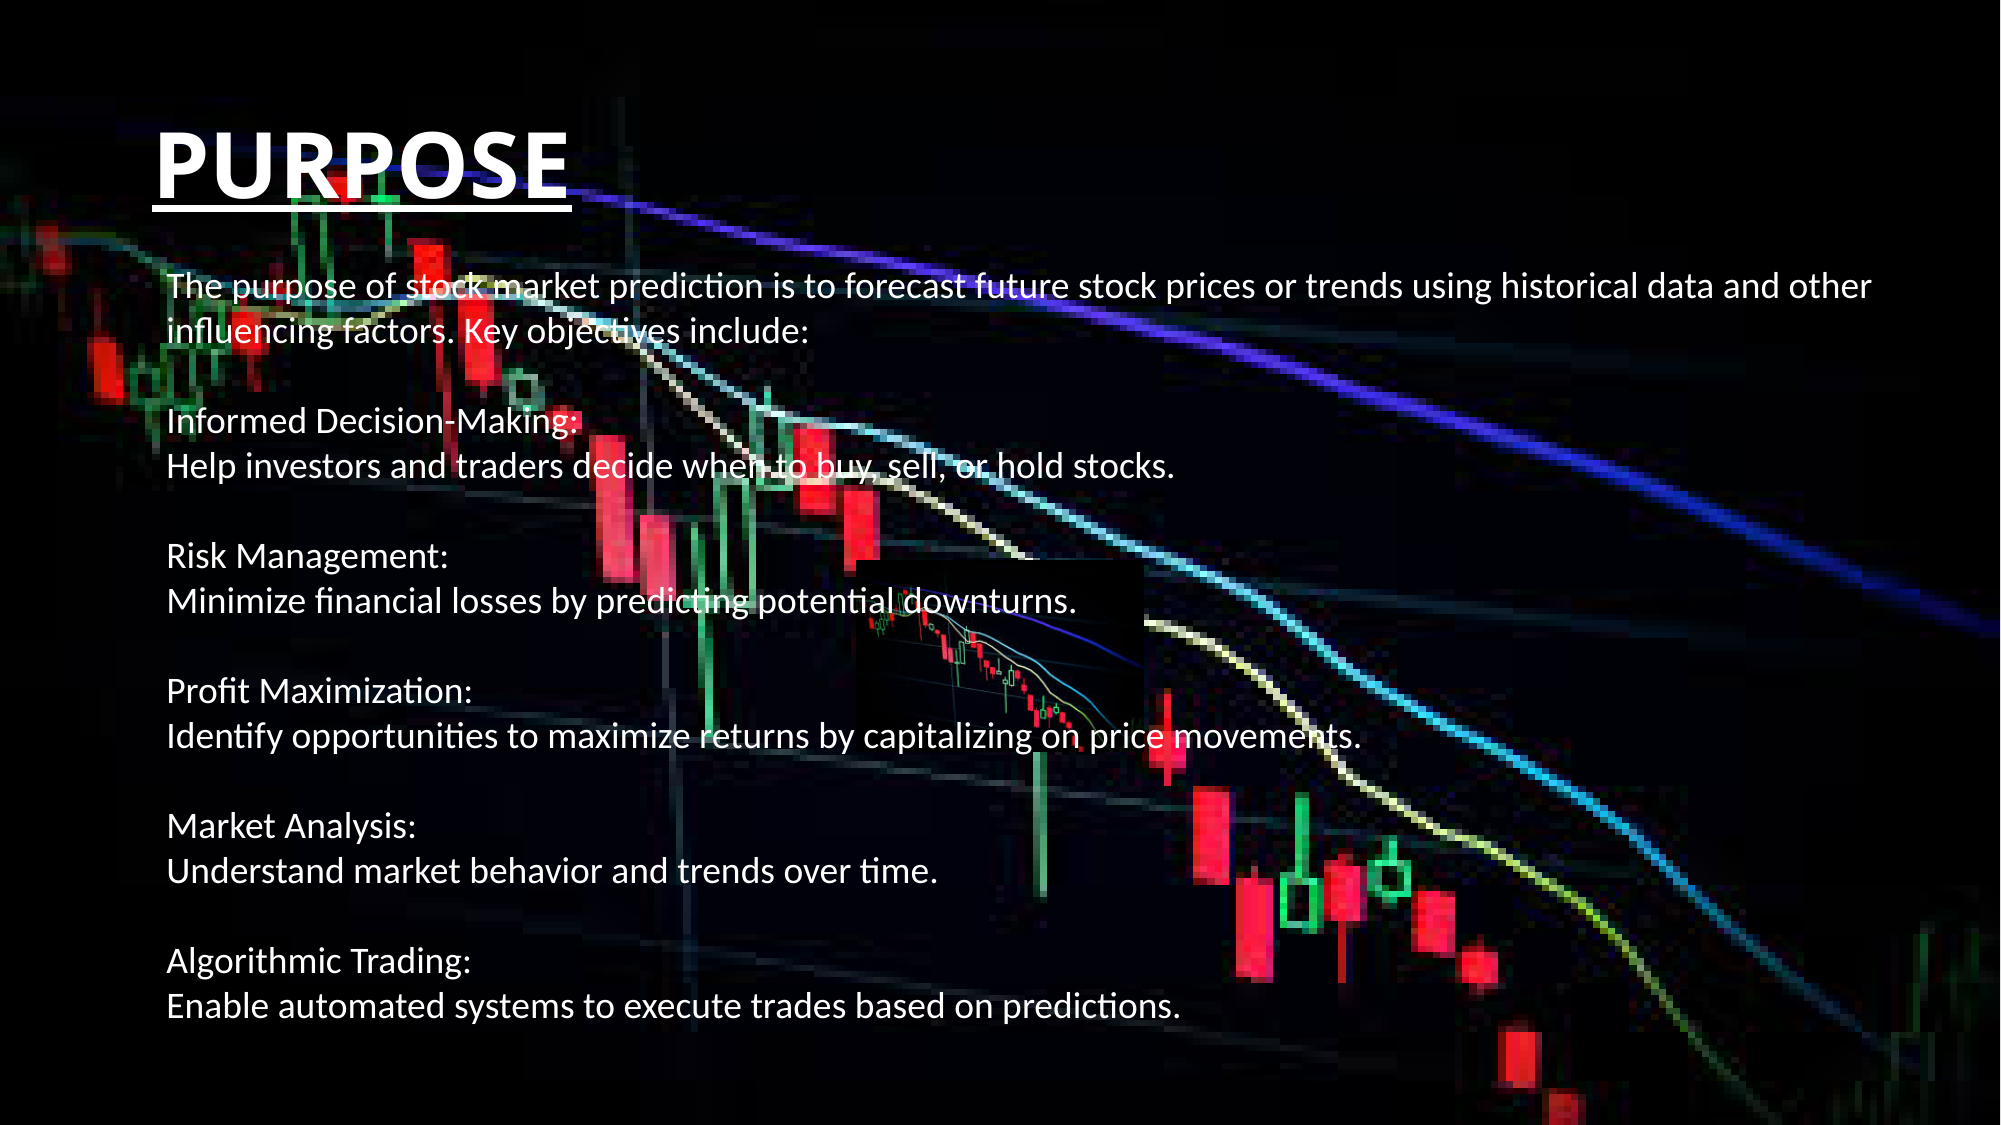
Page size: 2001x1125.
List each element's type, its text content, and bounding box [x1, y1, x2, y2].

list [856, 560, 1144, 752]
picture [0, 0, 2001, 1125]
text_box The purpose of stock market prediction is to forecast future stock prices or trends using historical data and other influencing factors. Key objectives include: Informed Decision-Making: Help investors and traders decide when to buy, sell, or hold stocks. Risk Management: Minimize financial losses by predicting potential downturns. Profit Maximization: Identify opportunities to maximize returns by capitalizing on price movements. Market Analysis: Understand market behavior and trends over time. Algorithmic Trading: Enable automated systems to execute trades based on predictions. [151, 253, 1922, 1113]
title PURPOSE [137, 59, 1863, 278]
